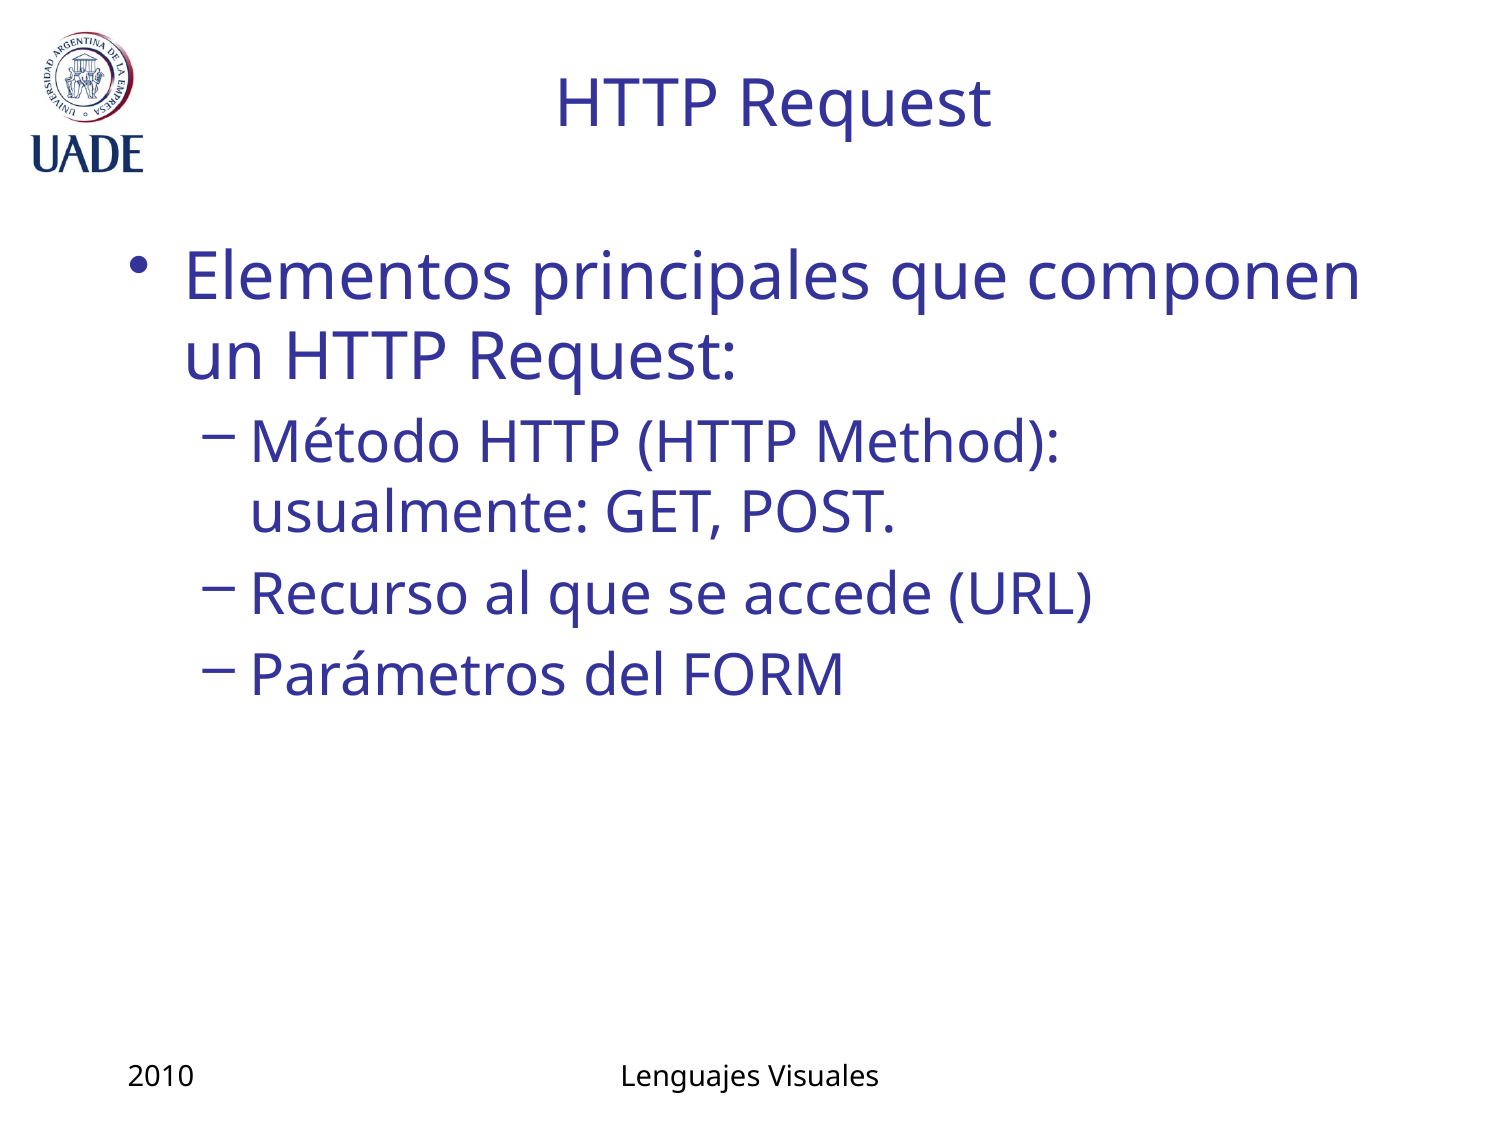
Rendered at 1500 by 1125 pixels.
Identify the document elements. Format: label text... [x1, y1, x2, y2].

footer Lenguajes Visuales [512, 1049, 988, 1101]
slide_number 2010 [112, 1049, 426, 1101]
picture [29, 30, 144, 173]
list Elementos principales que componen un HTTP Request: Método HTTP (HTTP Method): usualmente: GET, POST. Recurso al que se accede (URL) Parámetros del FORM [112, 224, 1388, 1001]
title HTTP Request [159, 30, 1389, 169]
